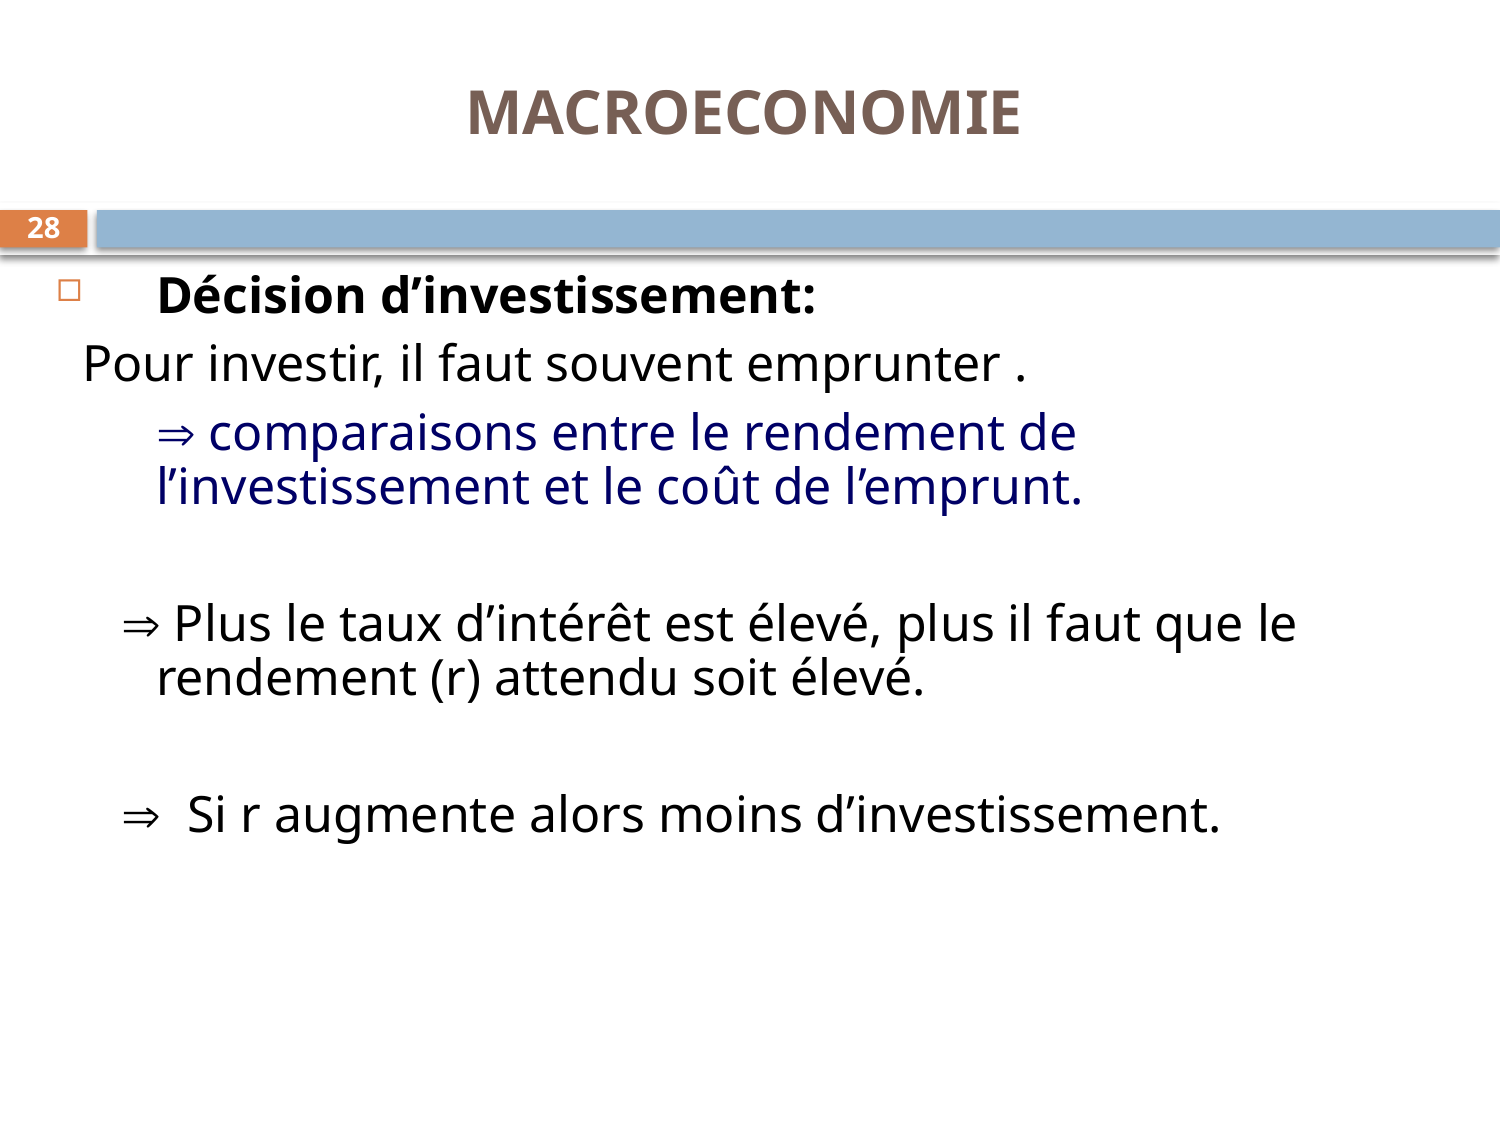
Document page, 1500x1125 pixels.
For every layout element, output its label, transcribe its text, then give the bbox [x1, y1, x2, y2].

title MACROECONOMIE [112, 66, 1376, 155]
slide_number 28 [0, 208, 88, 249]
list Décision d’investissement: Pour investir, il faut souvent emprunter .  comparaisons entre le rendement de l’investissement et le coût de l’emprunt.  Plus le taux d’intérêt est élevé, plus il faut que le rendement (r) attendu soit élevé.  Si r augmente alors moins d’investissement. [41, 262, 1459, 1059]
